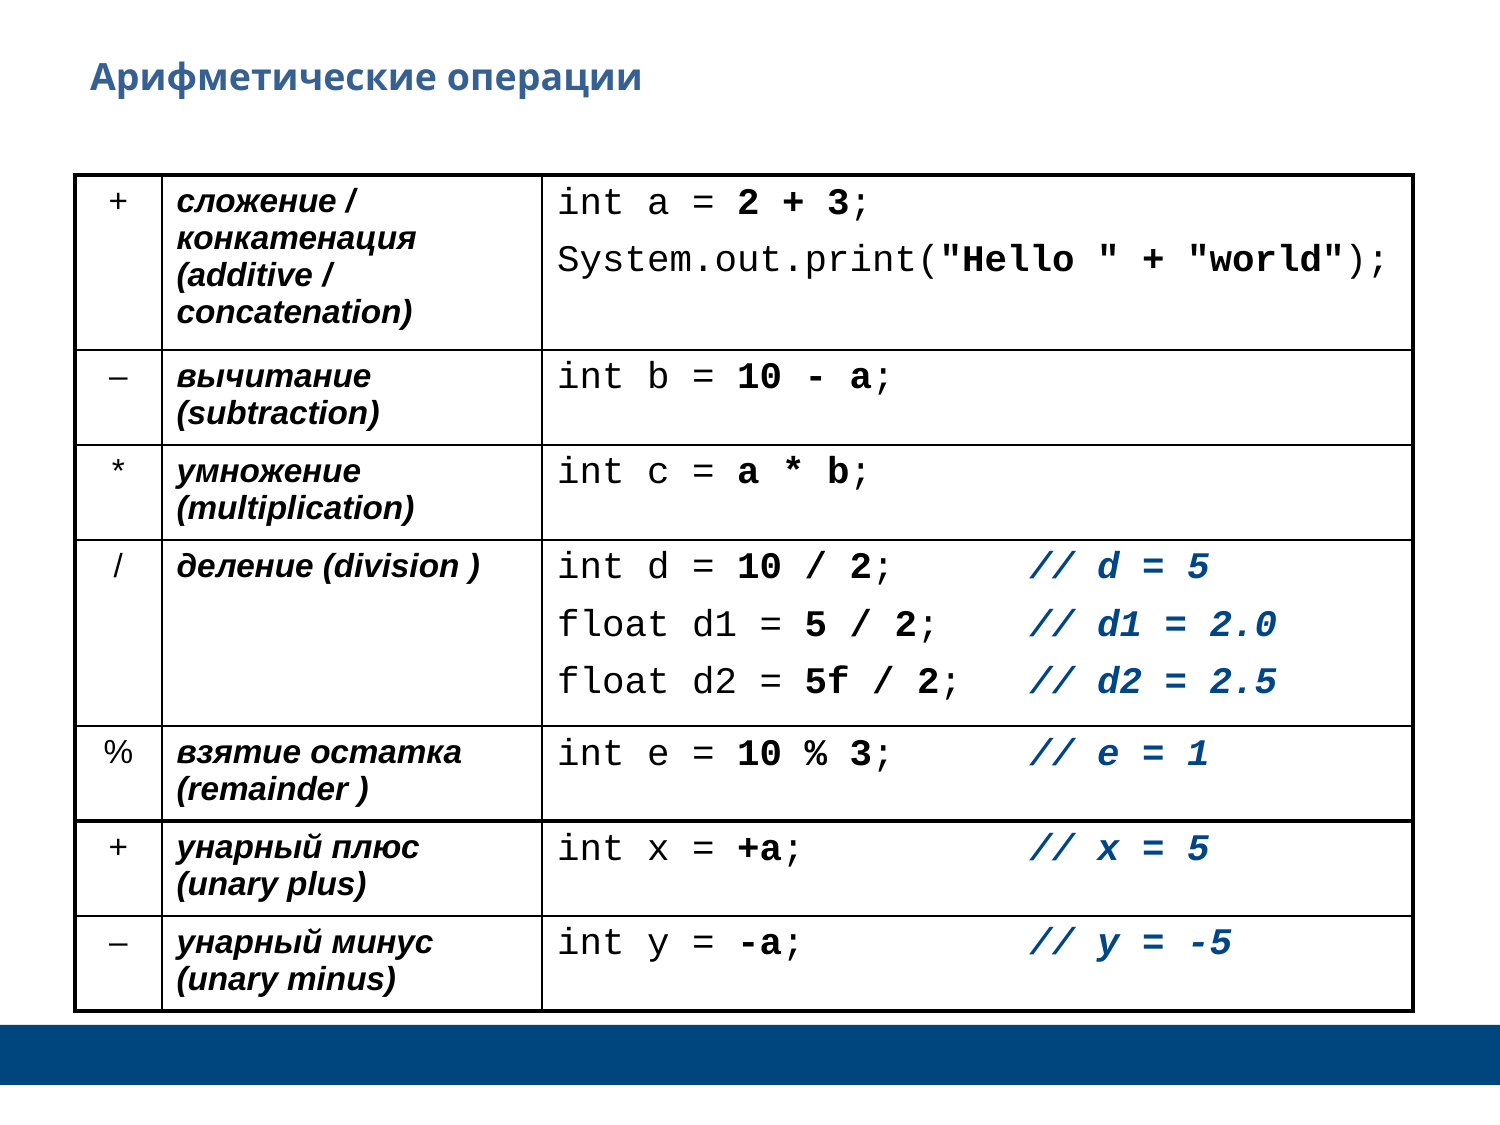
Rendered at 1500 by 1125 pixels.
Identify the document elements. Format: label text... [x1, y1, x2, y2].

table_cell % [77, 727, 161, 819]
table_cell int c = a * b; [543, 446, 1411, 539]
table_cell int y = -a; // y = -5 [543, 917, 1411, 1009]
table_cell int x = +a; // x = 5 [543, 823, 1411, 915]
table_cell int d = 10 / 2; // d = 5 float d1 = 5 / 2; // d1 = 2.0 float d2 = 5f / 2; // d2 = 2.5 [543, 541, 1411, 725]
title Арифметические операции [75, 45, 1425, 233]
table_cell + [77, 823, 161, 915]
table_cell вычитание (subtraction) [163, 351, 541, 444]
table_cell – [77, 917, 161, 1009]
table_cell – [77, 351, 161, 444]
table_cell унарный минус (unary minus) [163, 917, 541, 1009]
table_cell int b = 10 - a; [543, 351, 1411, 444]
table_header int a = 2 + 3; System.out.print("Hello " + "world"); [543, 177, 1411, 349]
table_cell унарный плюс (unary plus) [163, 823, 541, 915]
table_header + [77, 177, 161, 349]
table_cell int e = 10 % 3; // e = 1 [543, 727, 1411, 819]
table_cell деление (division ) [163, 541, 541, 725]
table_header сложение / конкатенация (additive / concatenation) [163, 177, 541, 349]
table_cell * [77, 446, 161, 539]
table_cell / [77, 541, 161, 725]
table_cell умножение (multiplication) [163, 446, 541, 539]
table_cell взятие остатка (remainder ) [163, 727, 541, 819]
